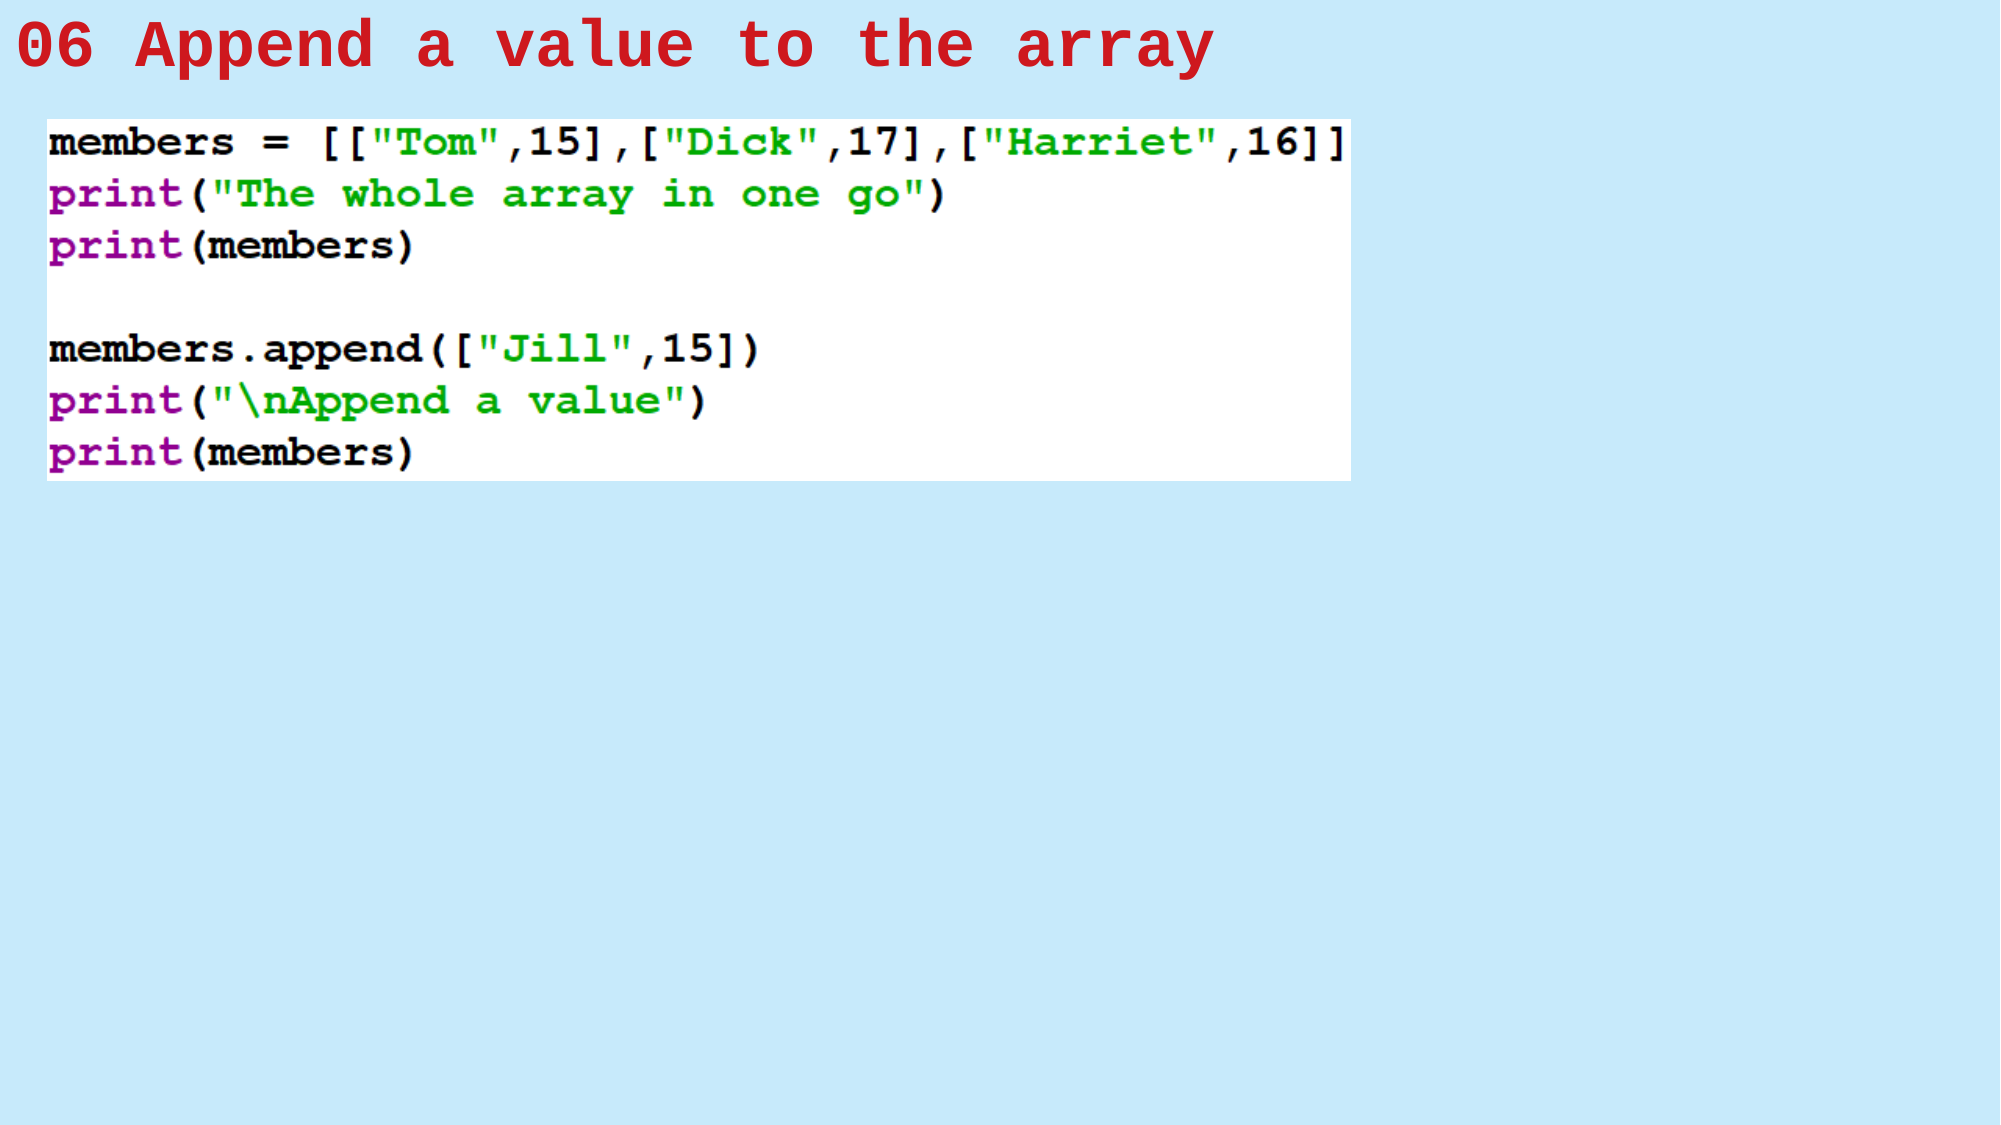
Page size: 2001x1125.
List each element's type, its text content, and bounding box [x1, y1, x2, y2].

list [47, 119, 1351, 481]
title 06 Append a value to the array [0, 0, 2000, 91]
